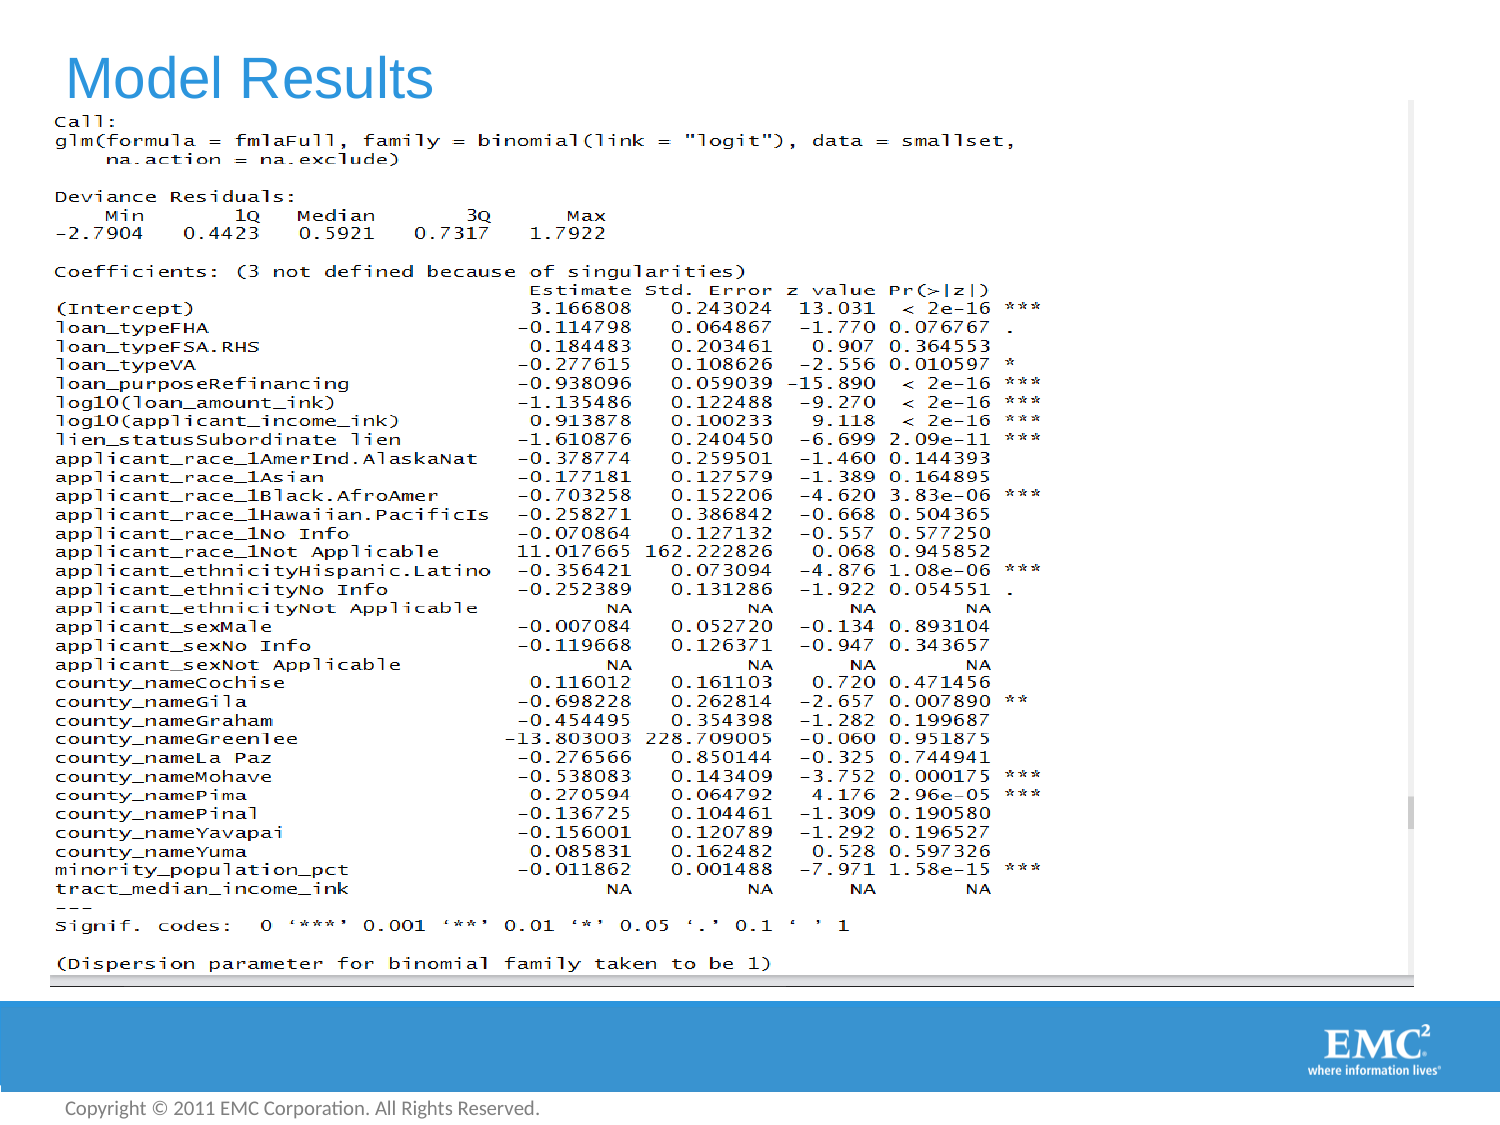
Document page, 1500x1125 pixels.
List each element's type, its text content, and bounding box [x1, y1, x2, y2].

title Model Results [50, 12, 1438, 138]
picture [49, 99, 1414, 987]
picture [0, 1006, 1500, 1093]
